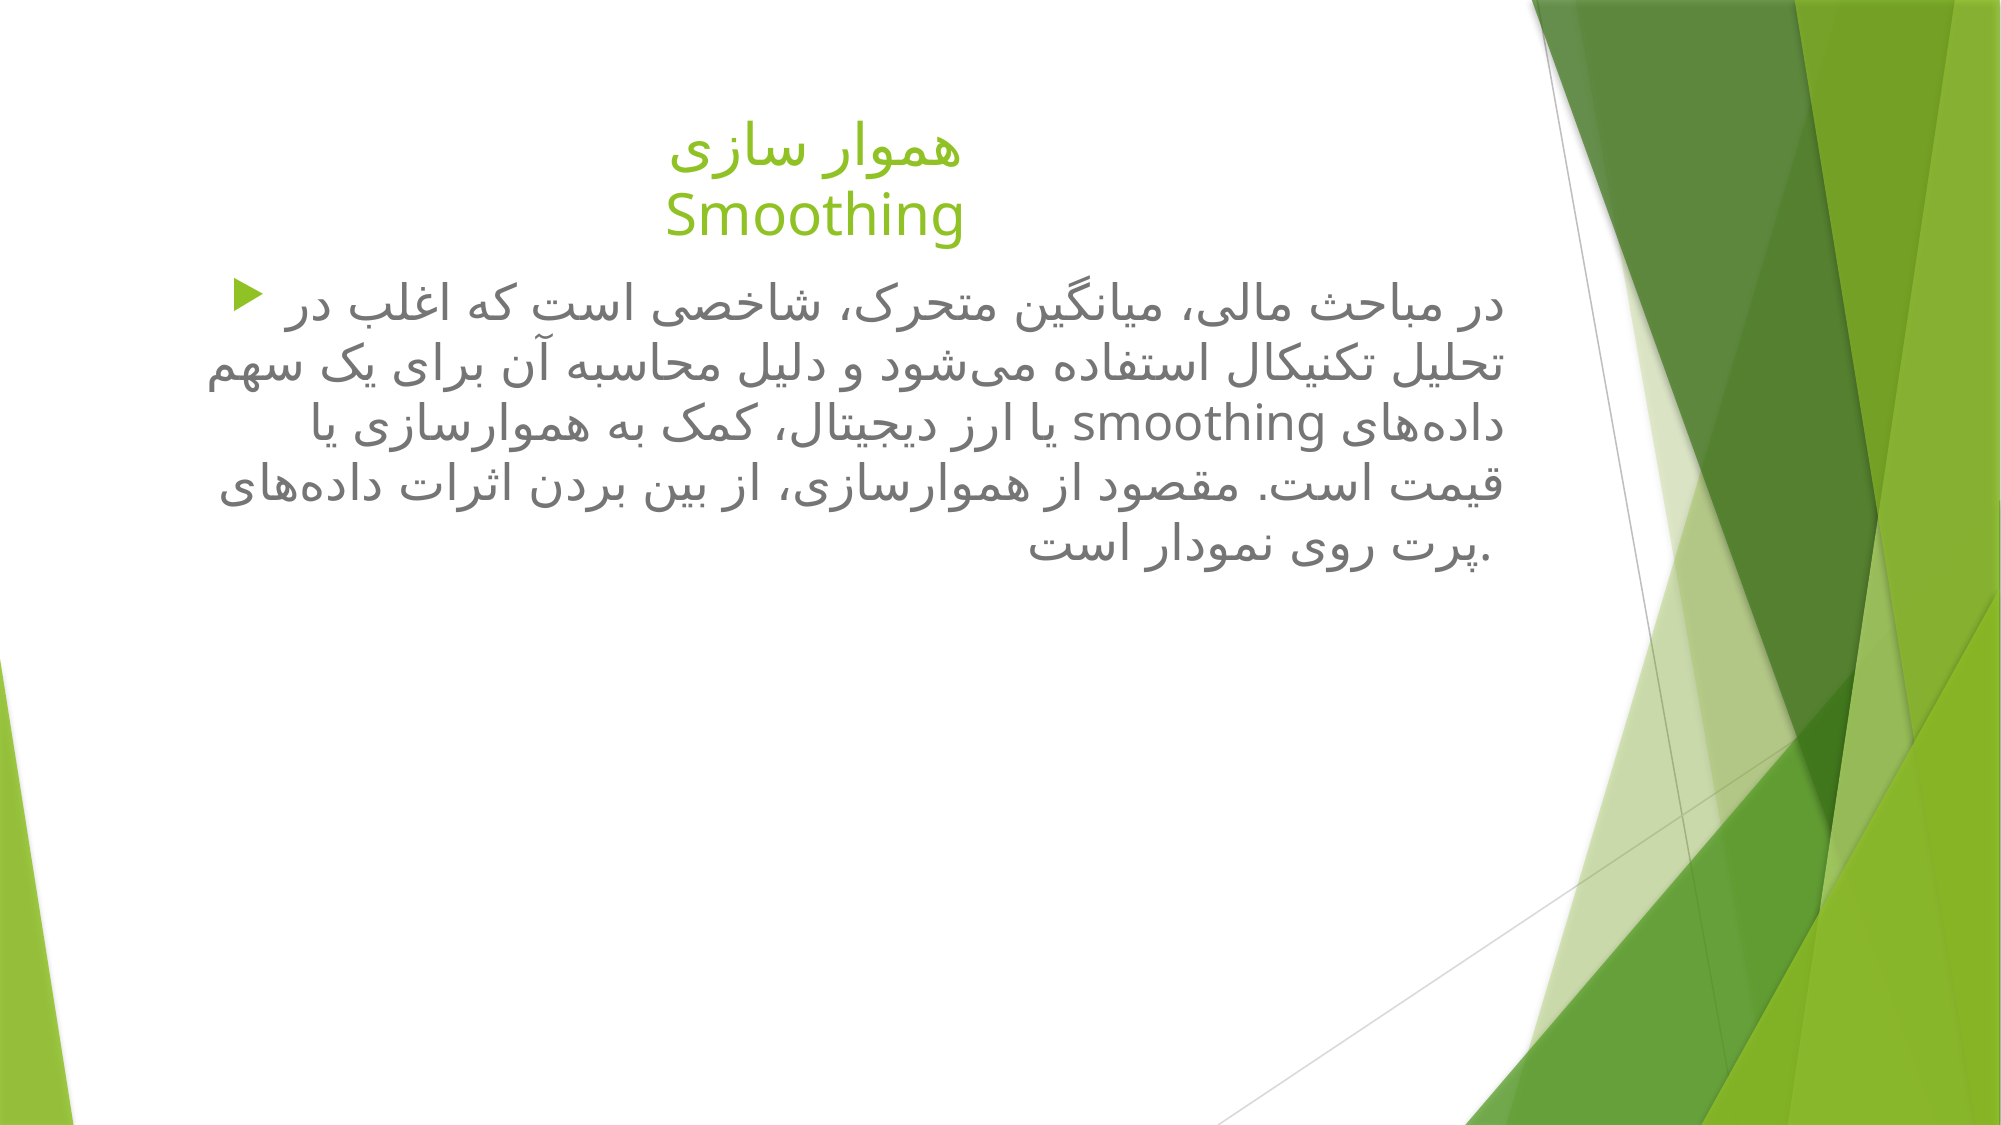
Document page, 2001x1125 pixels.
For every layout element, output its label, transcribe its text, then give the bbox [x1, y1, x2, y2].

title هموار سازی Smoothing [111, 99, 1522, 262]
list در مباحث مالی، میانگین متحرک، شاخصی است که اغلب در تحلیل تکنیکال استفاده می‌شود و دلیل محاسبه آن برای یک سهم یا ارز دیجیتال، کمک به هموارسازی یا smoothing داده‌های قیمت است. مقصود از هموارسازی، از بین بردن اثرات داده‌های پرت روی نمودار است. [111, 262, 1522, 992]
